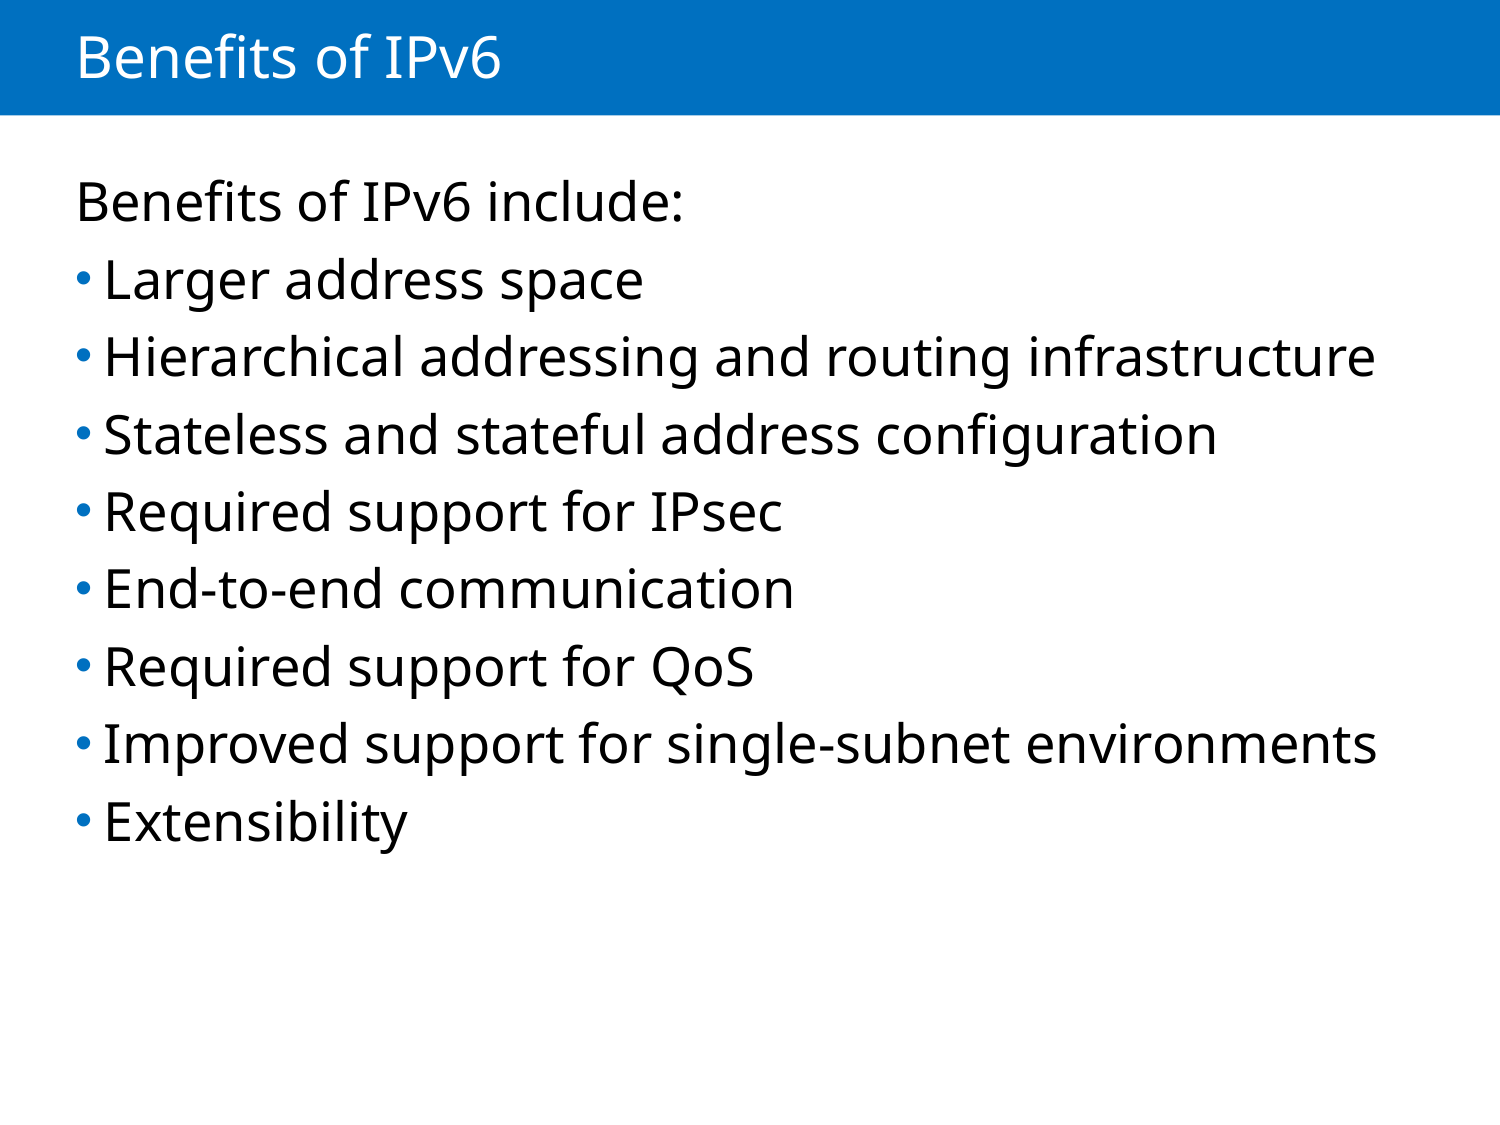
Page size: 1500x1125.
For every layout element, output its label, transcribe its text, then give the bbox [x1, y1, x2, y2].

title Benefits of IPv6 [75, 0, 1351, 122]
text_box Benefits of IPv6 include: Larger address space Hierarchical addressing and routing infrastructure Stateless and stateful address configuration Required support for IPsec End-to-end communication Required support for QoS Improved support for single-subnet environments Extensibility [75, 167, 1408, 1012]
